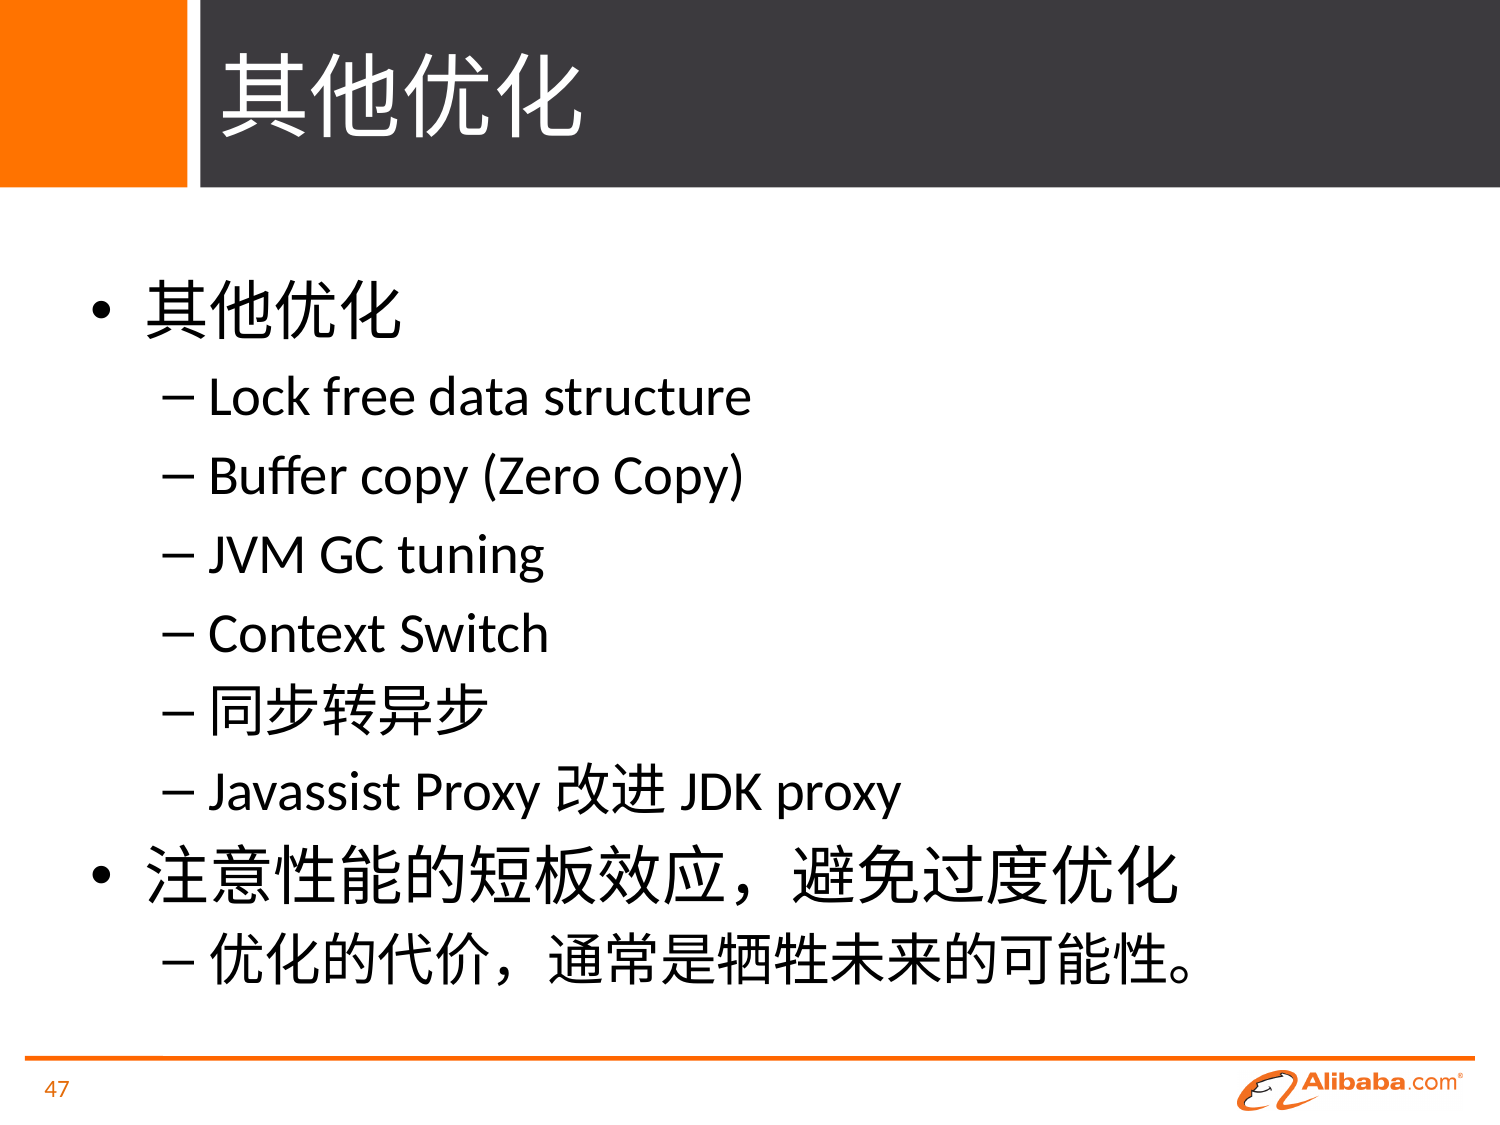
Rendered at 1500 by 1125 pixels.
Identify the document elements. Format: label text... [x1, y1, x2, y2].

picture [1237, 1070, 1463, 1111]
list 其他优化 Lock free data structure Buffer copy (Zero Copy) JVM GC tuning Context Switch 同步转异步 Javassist Proxy改进JDK proxy 注意性能的短板效应，避免过度优化 优化的代价，通常是牺牲未来的可能性。 [75, 262, 1425, 1005]
title 其他优化 [203, 0, 1500, 188]
slide_number 47 [29, 1057, 195, 1118]
